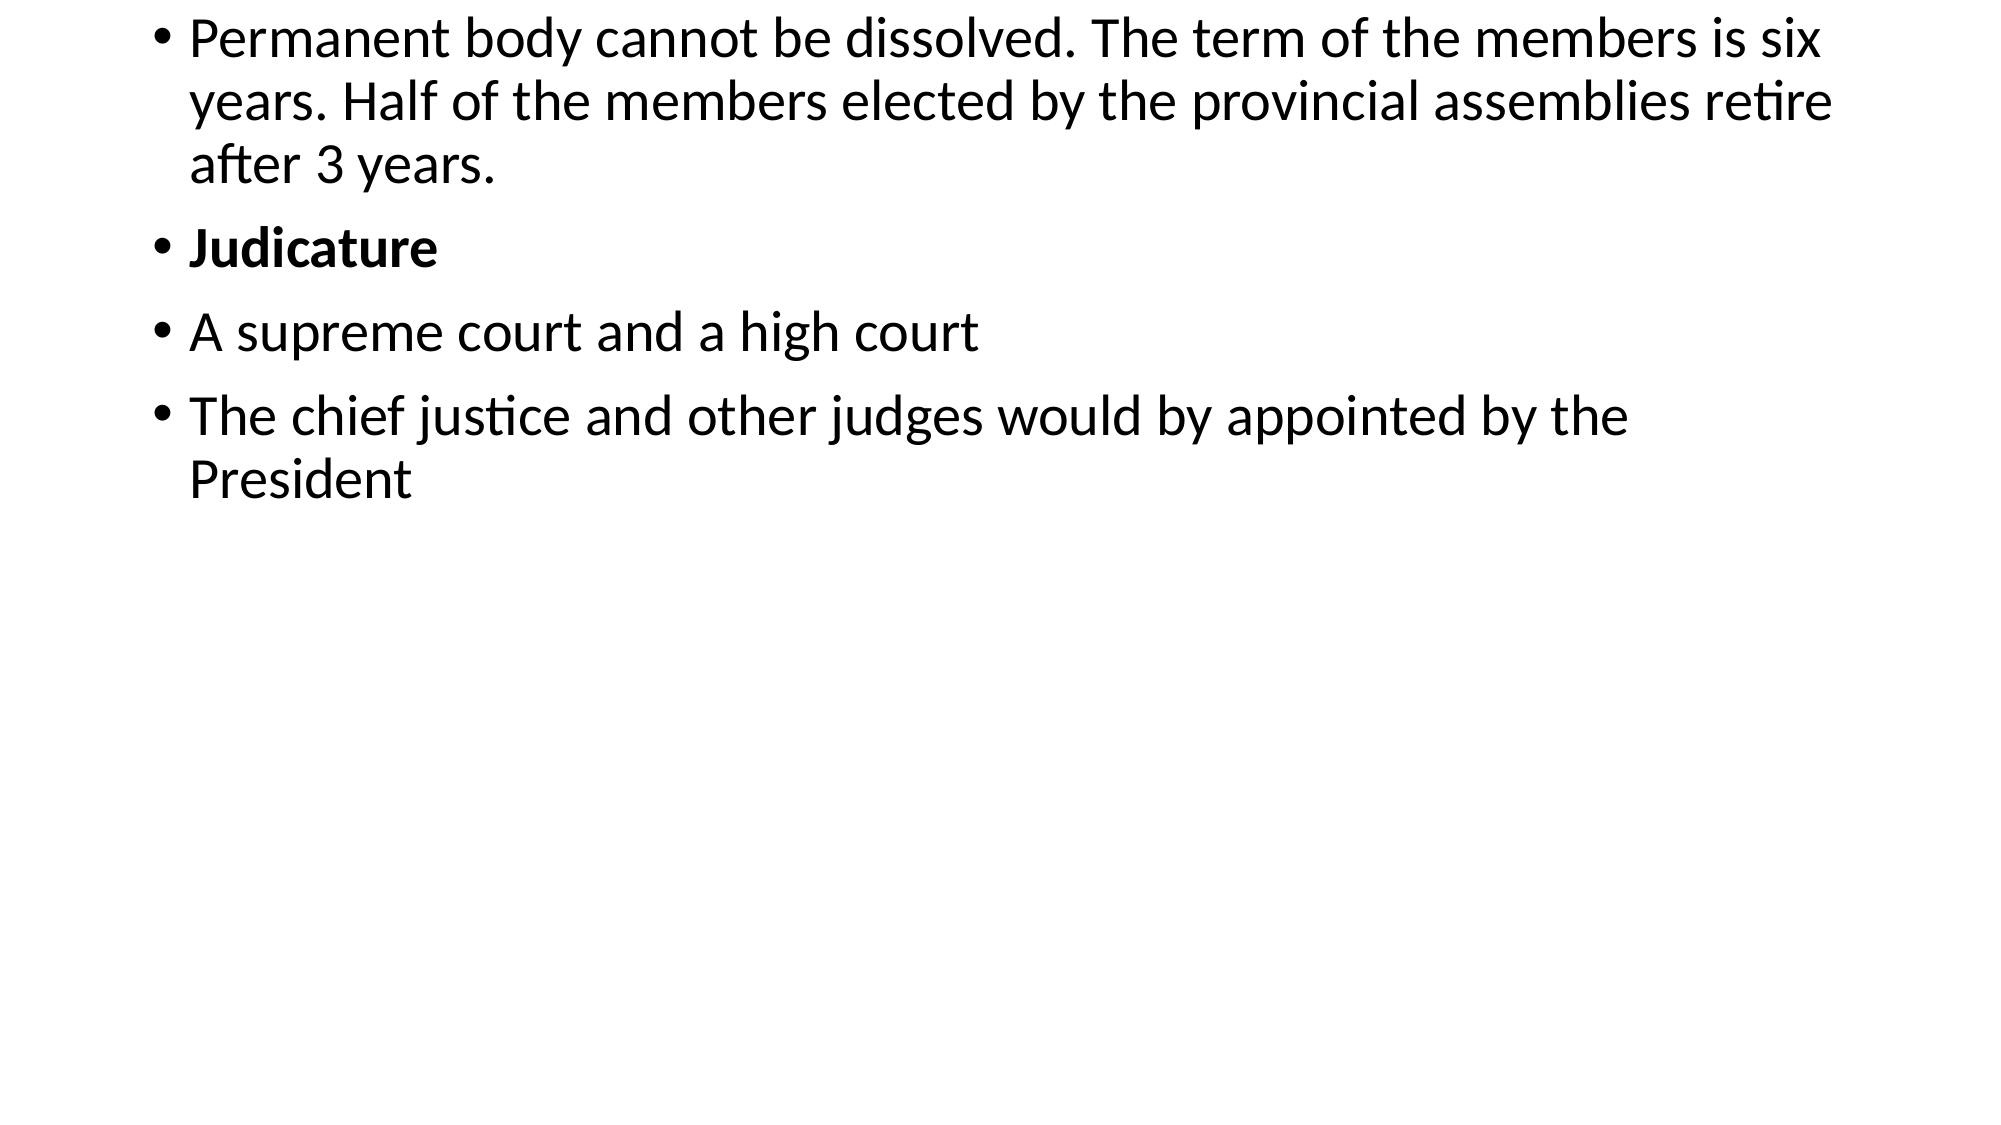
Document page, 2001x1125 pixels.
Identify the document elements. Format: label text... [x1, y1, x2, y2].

list Permanent body cannot be dissolved. The term of the members is six years. Half of the members elected by the provincial assemblies retire after 3 years. Judicature A supreme court and a high court The chief justice and other judges would by appointed by the President [137, 0, 1863, 1014]
